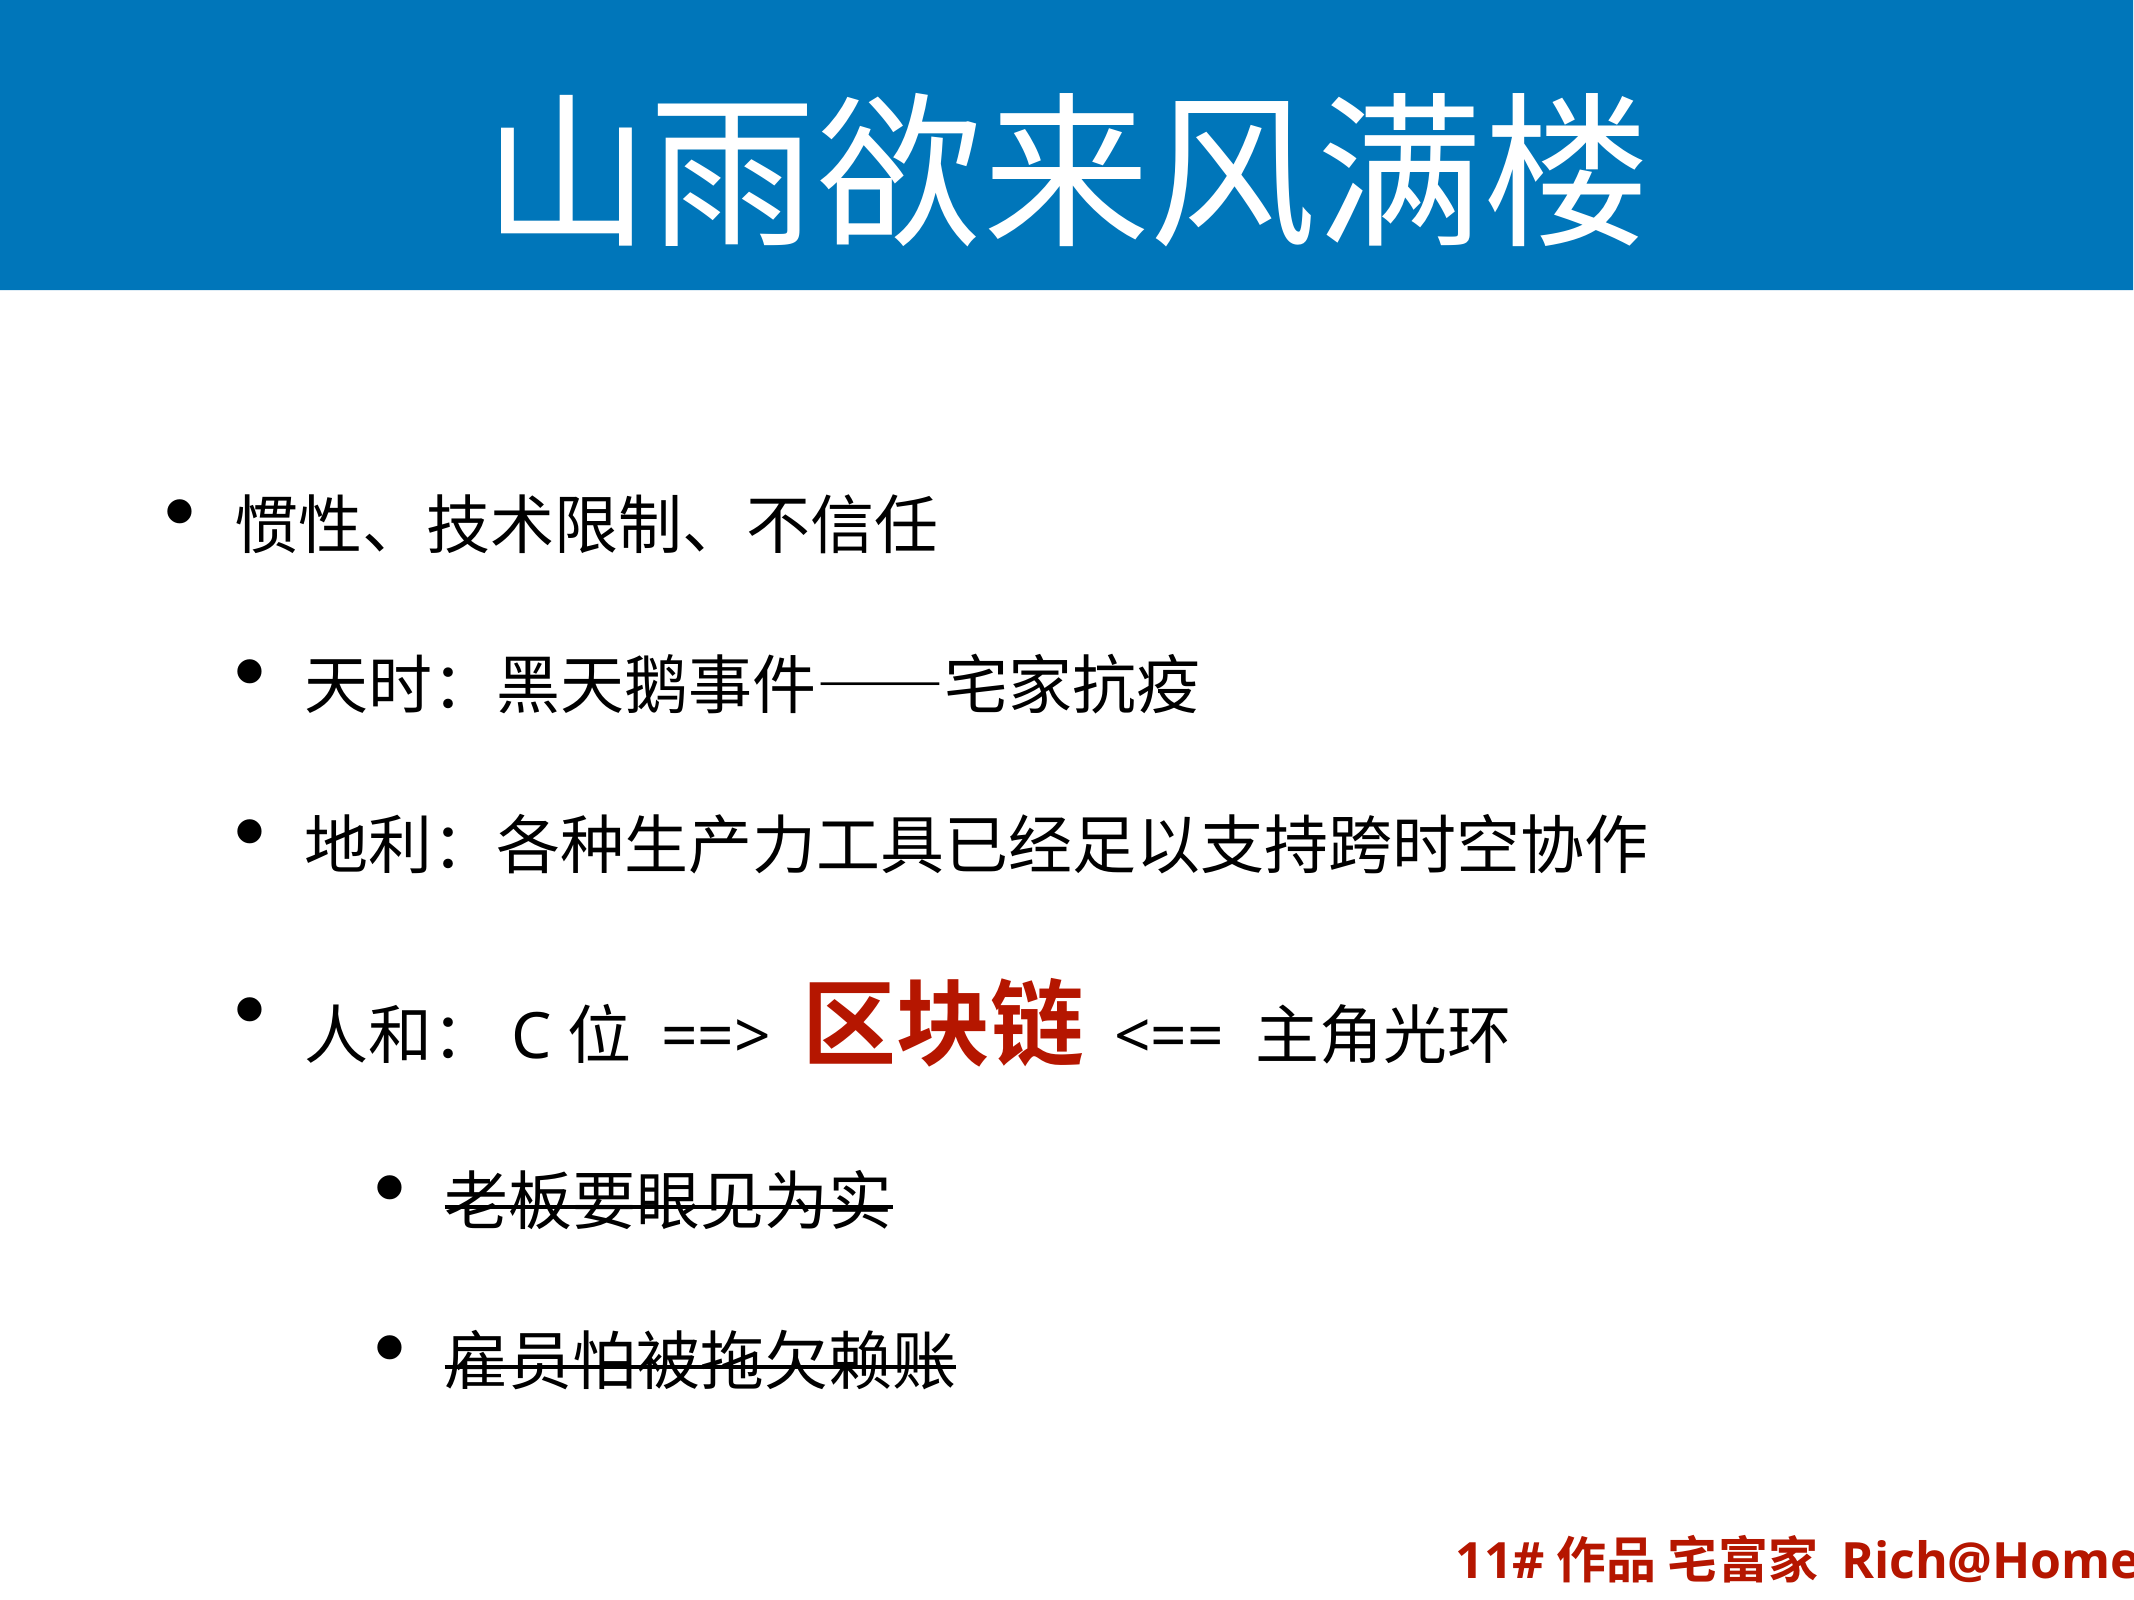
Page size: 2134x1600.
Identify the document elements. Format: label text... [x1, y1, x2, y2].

title 山雨欲来风满楼 [155, 41, 1978, 293]
text_box [0, 0, 2134, 291]
list 惯性、技术限制、不信任 天时：黑天鹅事件——宅家抗疫 地利：各种生产力工具已经足以支持跨时空协作 人和：C位 ==> 区块链 <== 主角光环 老板要眼见为实 雇员怕被拖欠赖账 [155, 424, 1978, 1457]
text_box 11#作品 宅富家 Rich@Home [1447, 1519, 2134, 1597]
